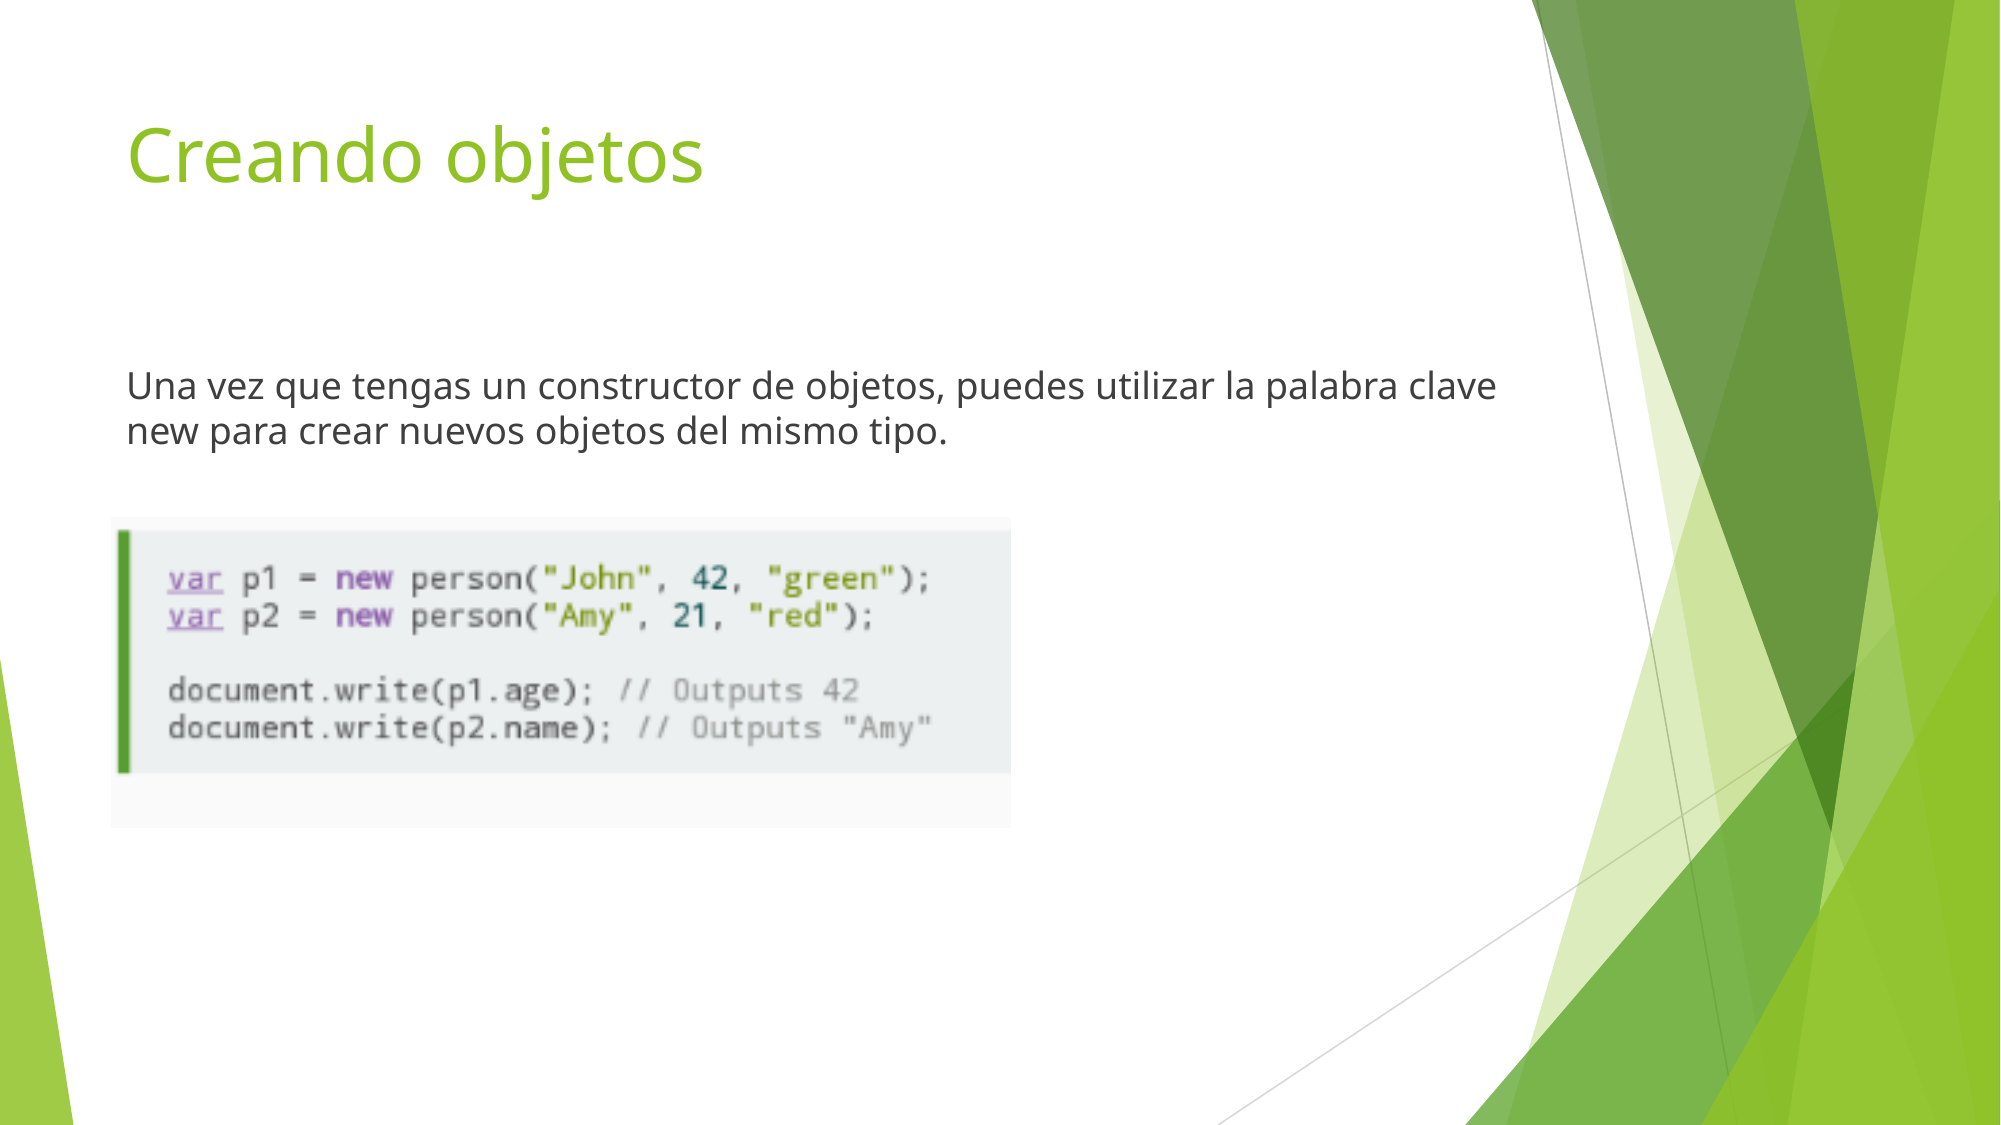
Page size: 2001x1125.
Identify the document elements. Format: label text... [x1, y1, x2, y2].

picture [110, 517, 1011, 829]
list Una vez que tengas un constructor de objetos, puedes utilizar la palabra clave new para crear nuevos objetos del mismo tipo. [111, 354, 1522, 992]
title Creando objetos [111, 99, 1522, 317]
